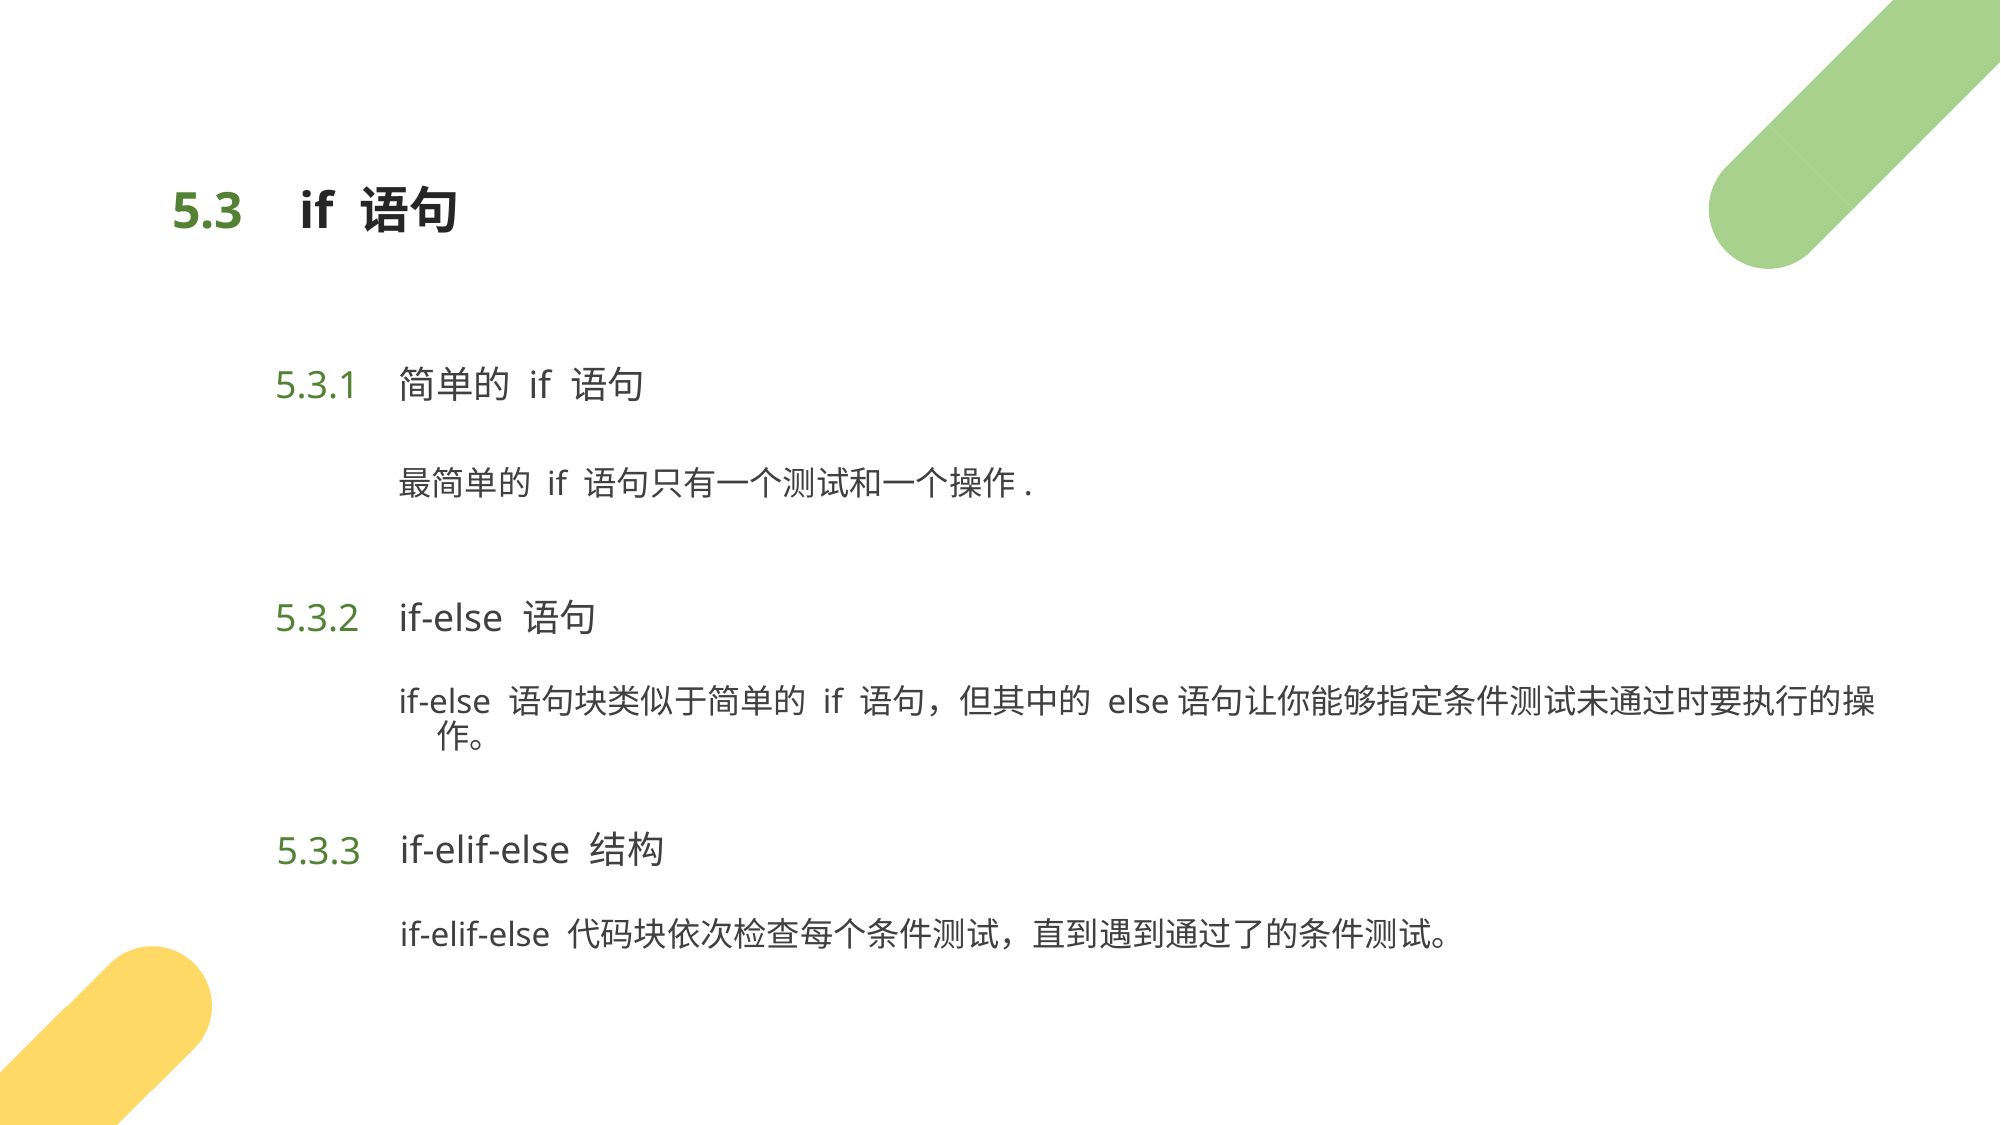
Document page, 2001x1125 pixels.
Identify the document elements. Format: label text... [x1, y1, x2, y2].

text_box 5.3 [157, 178, 302, 256]
list if-else 语句 [425, 591, 1797, 652]
list 简单的 if 语句 [425, 359, 1797, 419]
text_box if 语句 [284, 175, 1746, 249]
text_box 5.3.3 [261, 824, 426, 885]
text_box if-elif-else 结构 [426, 824, 1799, 885]
list 5.3.2 [260, 591, 425, 652]
list 最简单的 if 语句只有一个测试和一个操作. [383, 458, 1797, 570]
list 5.3.1 [260, 358, 425, 419]
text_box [1613, 0, 2000, 39]
text_box if-elif-else 代码块依次检查每个条件测试，直到遇到通过了的条件测试。 [385, 909, 1799, 970]
list if-else 语句块类似于简单的 if 语句，但其中的 else语句让你能够指定条件测试未通过时要执行的操作。 [383, 676, 1909, 745]
